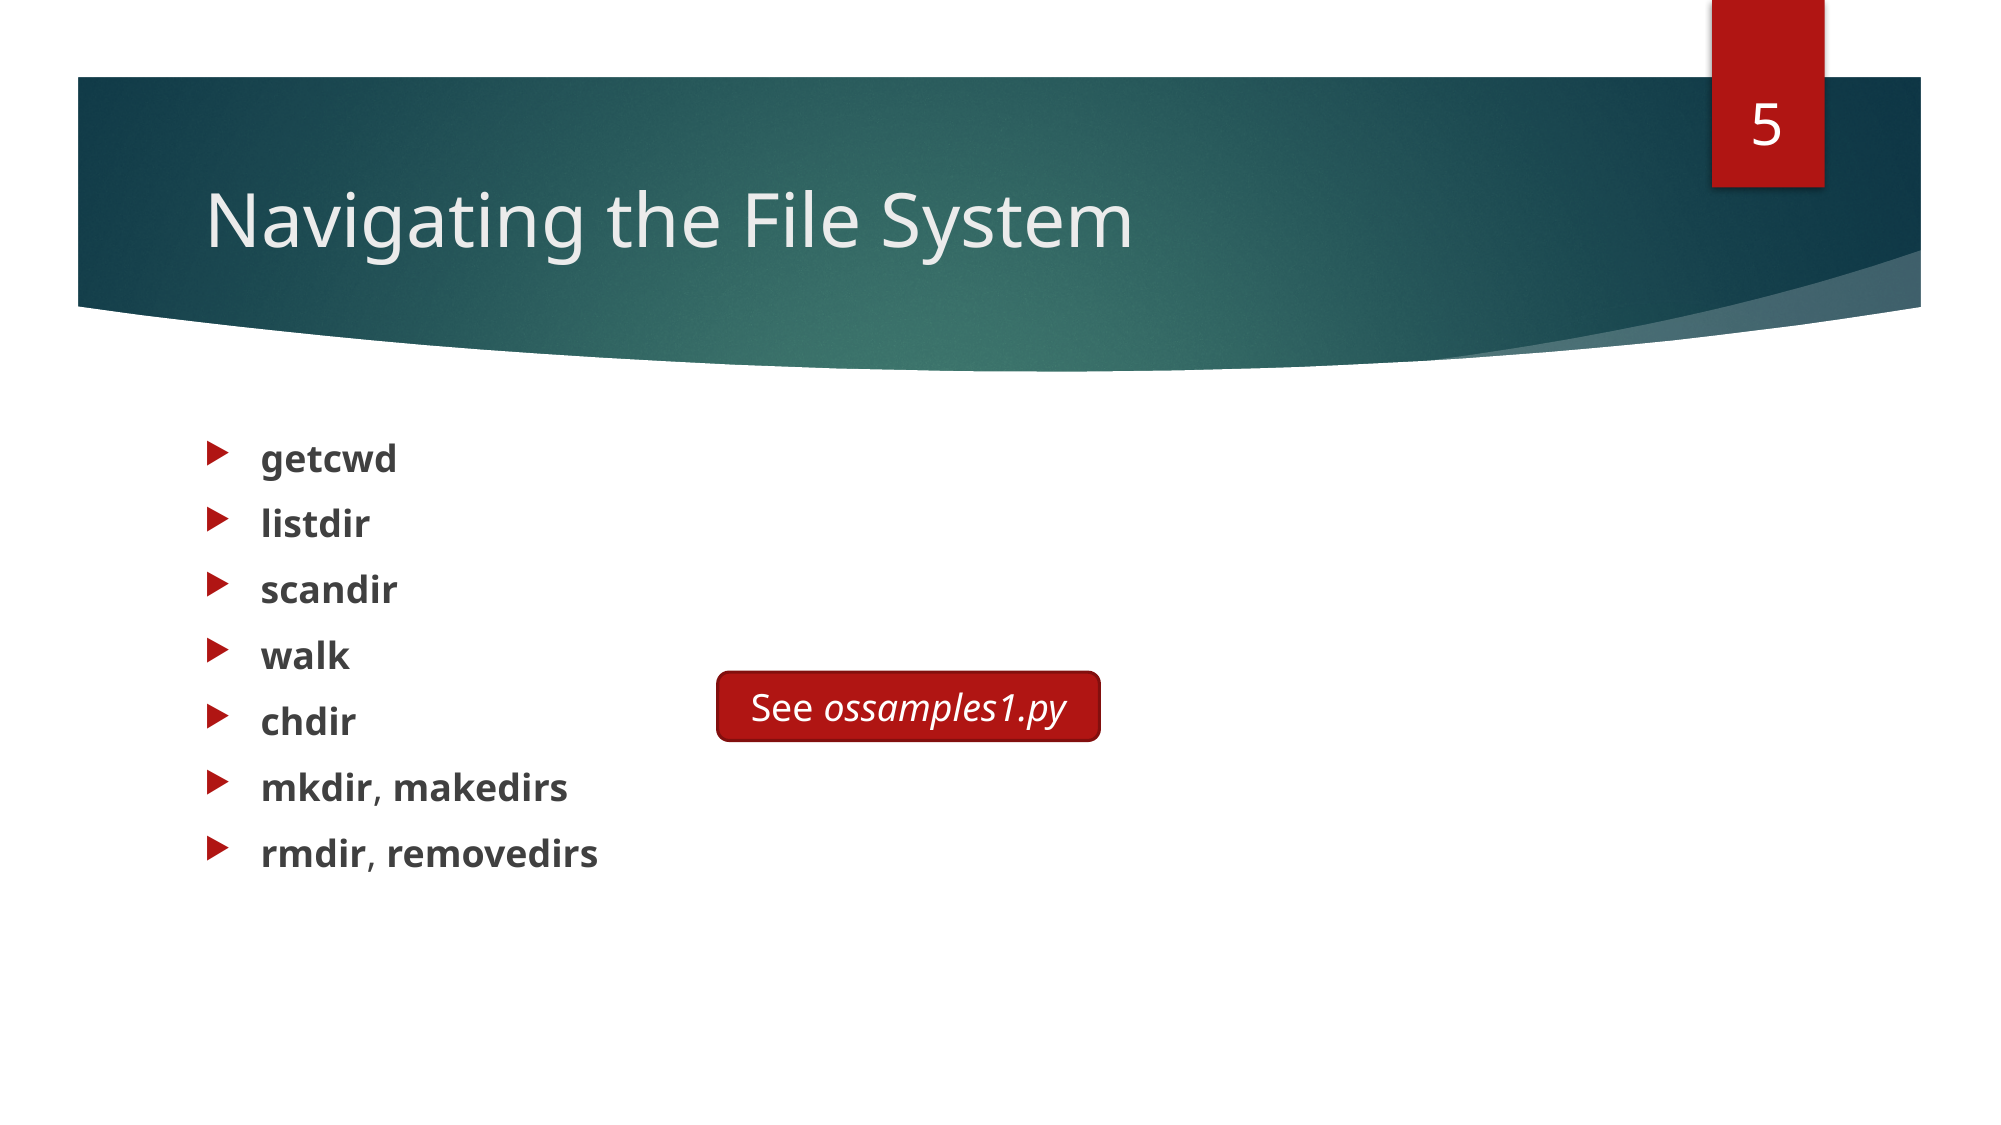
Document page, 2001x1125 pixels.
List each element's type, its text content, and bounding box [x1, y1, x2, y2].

title Navigating the File System [189, 159, 1638, 276]
slide_number 5 [1698, 48, 1836, 175]
list getcwd listdir scandir walk chdir mkdir, makedirs rmdir, removedirs [189, 427, 1638, 988]
text_box See ossamples1.py [716, 670, 1101, 743]
